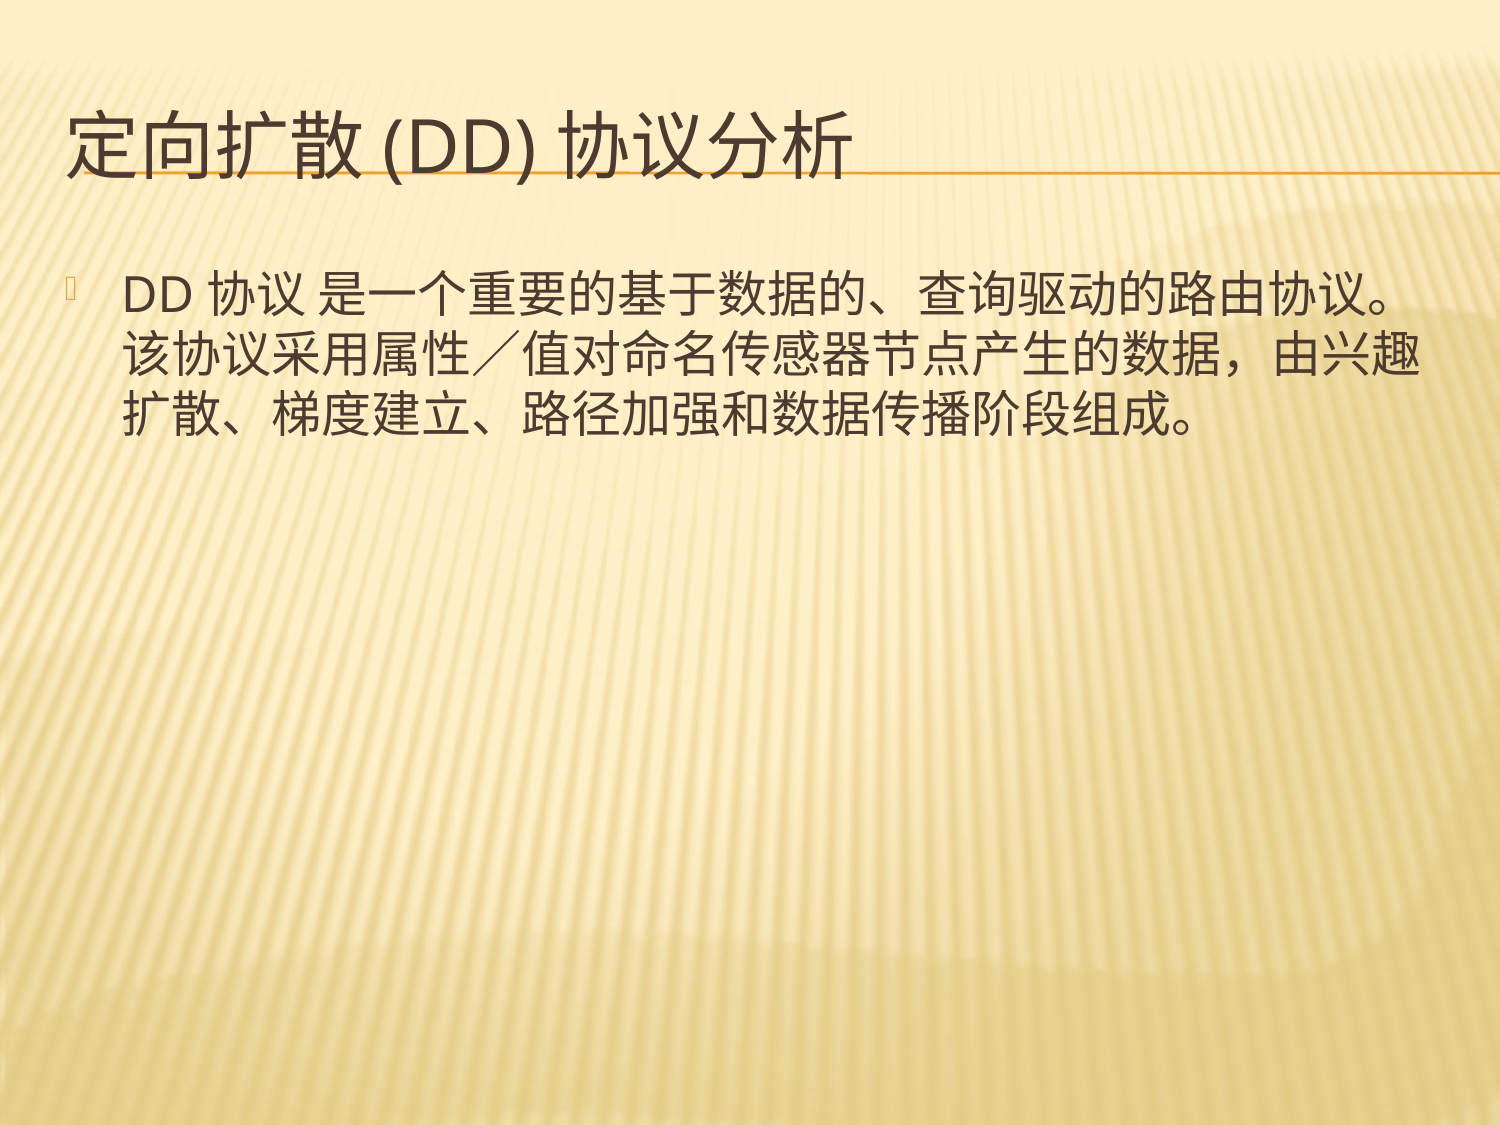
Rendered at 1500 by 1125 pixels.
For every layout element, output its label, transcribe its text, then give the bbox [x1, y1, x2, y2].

list DD协议 是一个重要的基于数据的、查询驱动的路由协议。该协议采用属性／值对命名传感器节点产生的数据，由兴趣扩散、梯度建立、路径加强和数据传播阶段组成。 [50, 254, 1475, 998]
title 定向扩散(DD)协议分析 [50, 75, 1475, 213]
